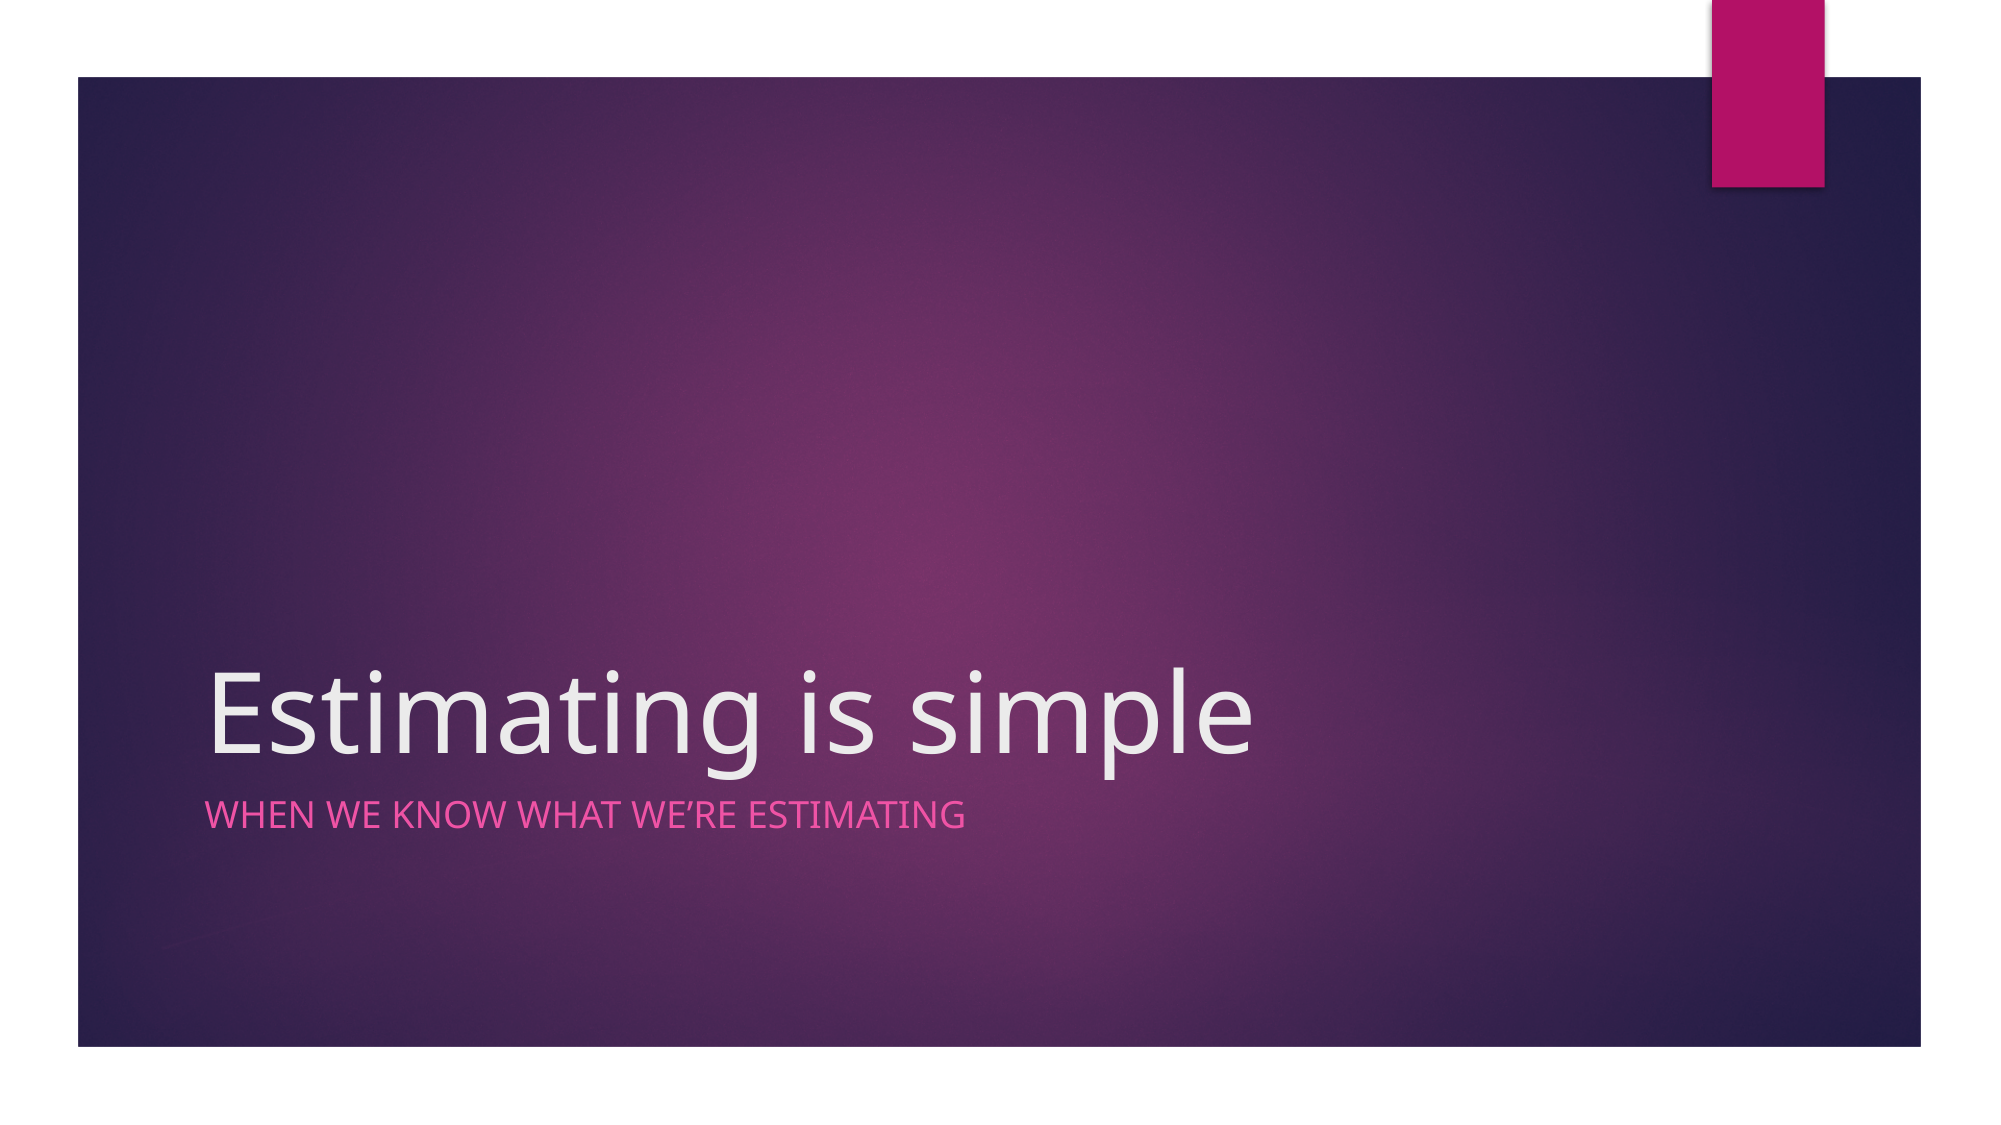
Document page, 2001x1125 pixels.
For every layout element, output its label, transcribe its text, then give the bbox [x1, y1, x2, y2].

title Estimating is simple [189, 344, 1638, 783]
subtitle When we know what we’re estimating [189, 783, 1638, 925]
